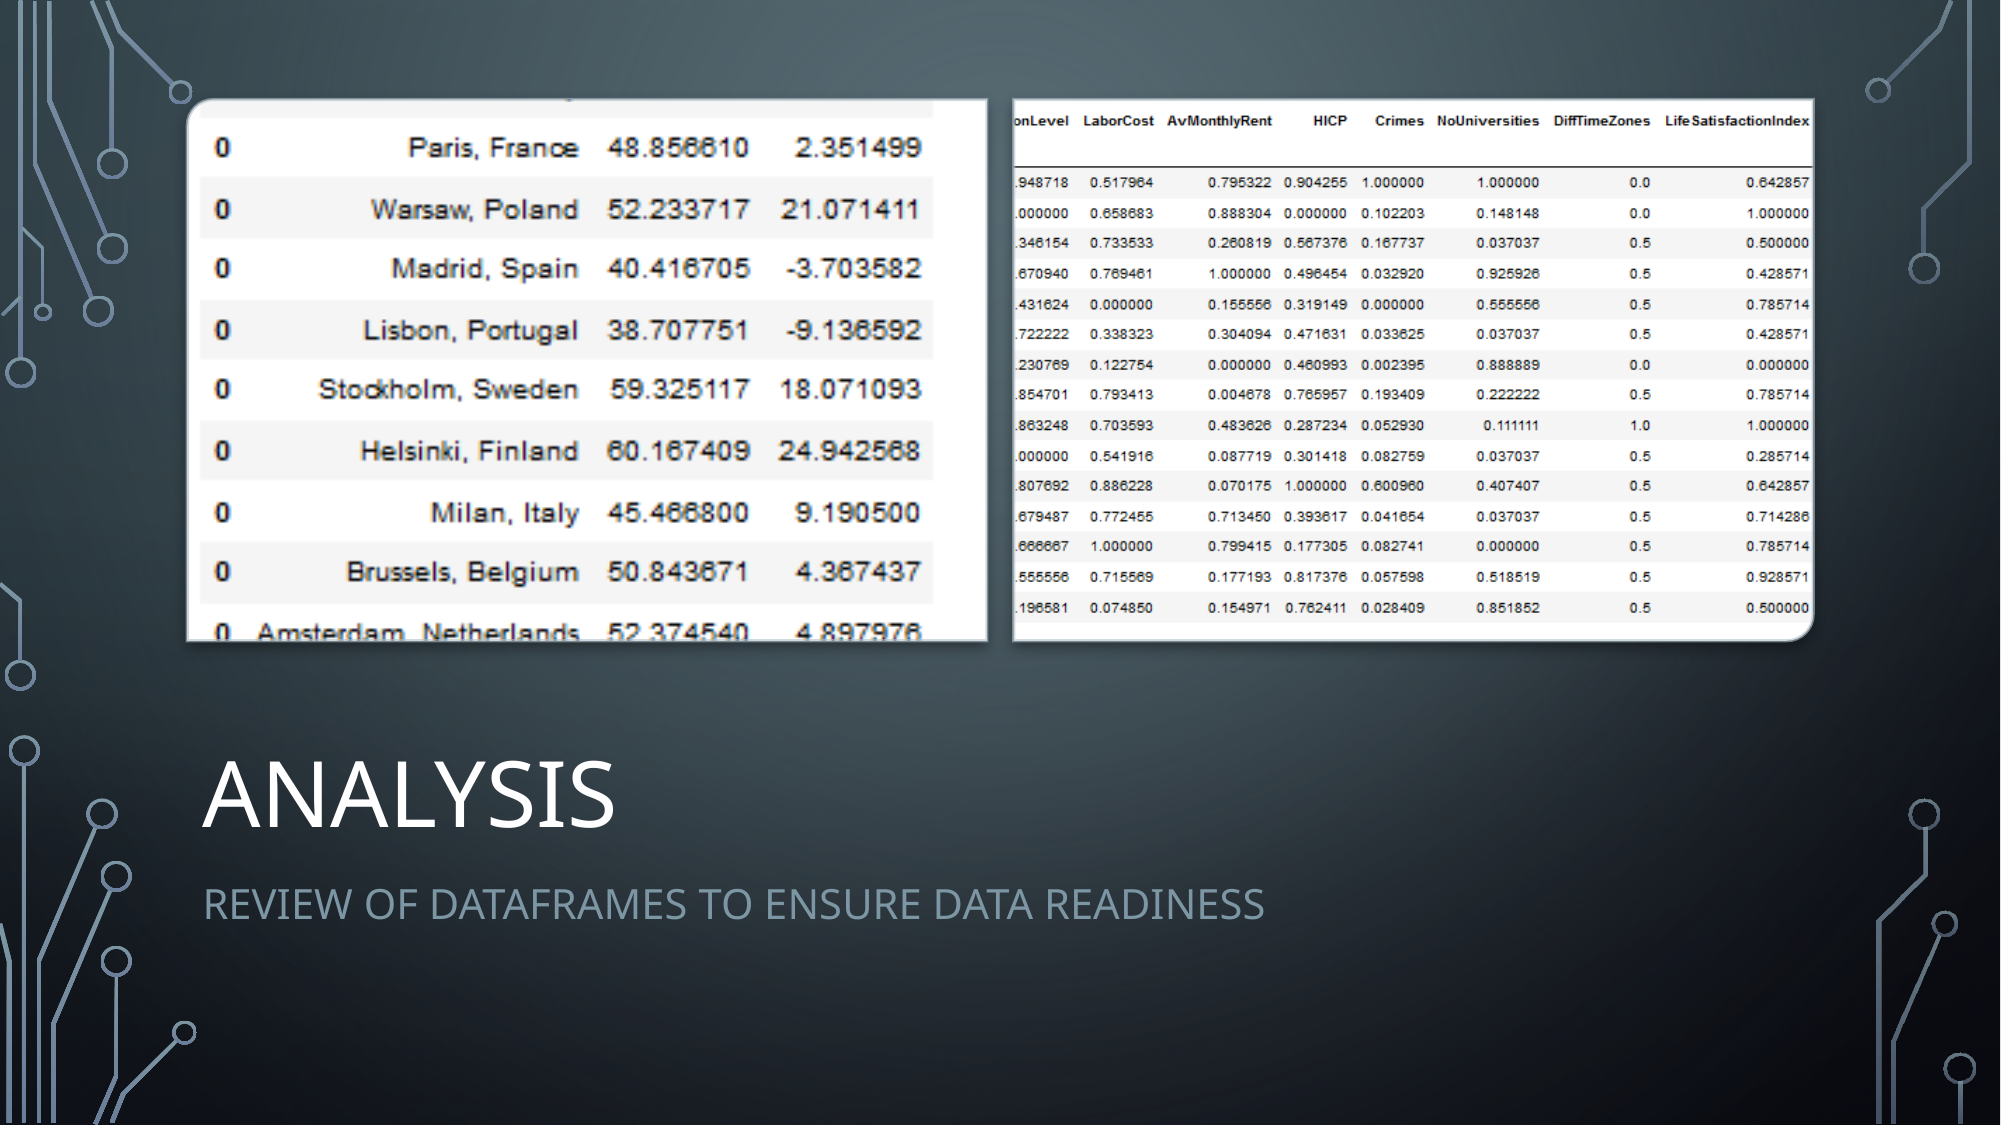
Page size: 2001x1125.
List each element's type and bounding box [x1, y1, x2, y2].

text_box [0, 0, 199, 1125]
picture [186, 99, 988, 641]
picture [1013, 99, 1814, 641]
text_box [199, 0, 2000, 1125]
text_box [1863, 0, 1976, 1124]
